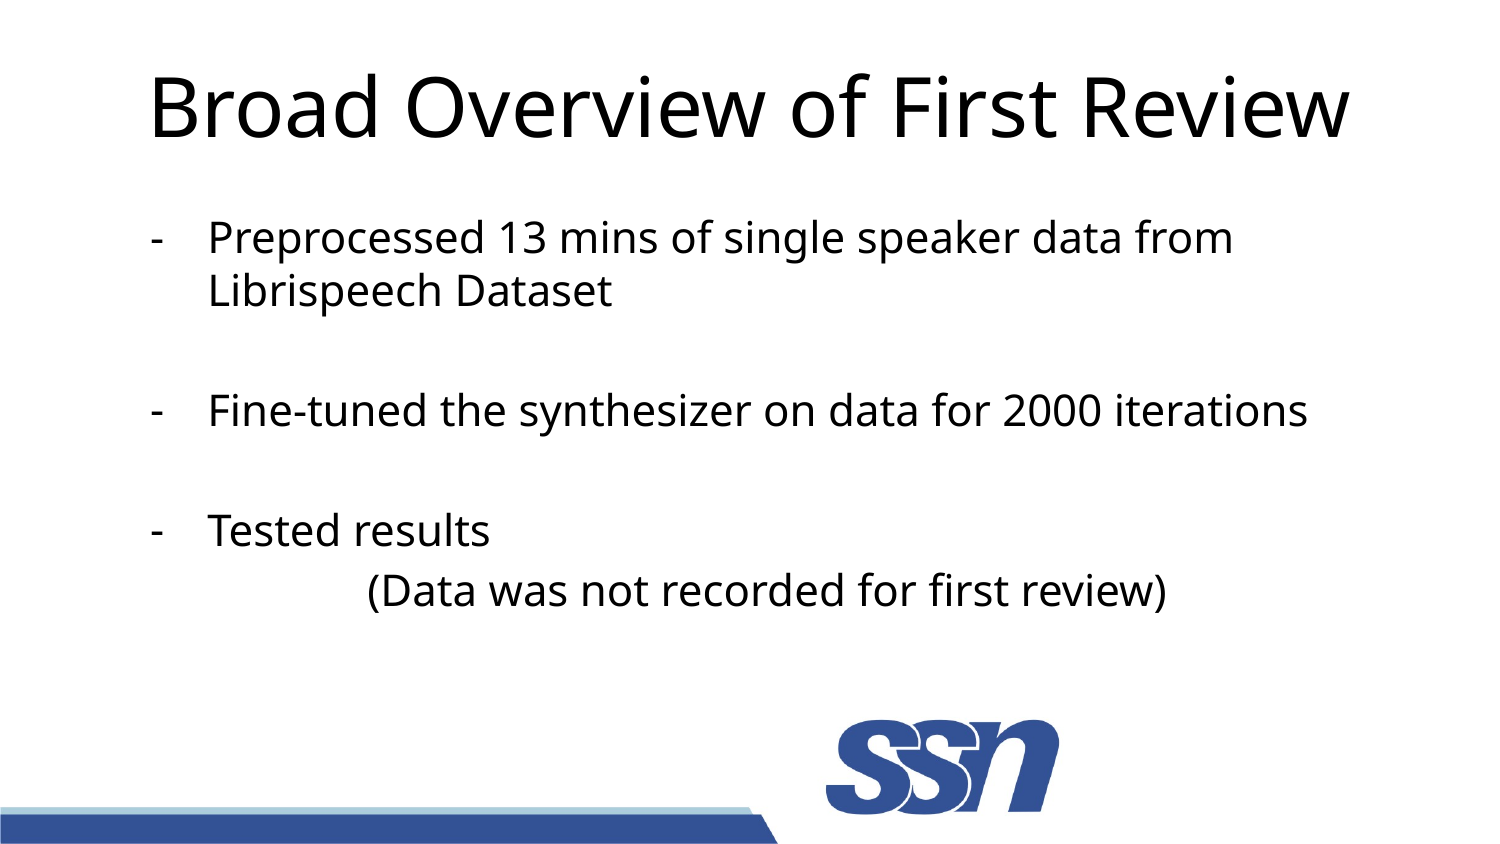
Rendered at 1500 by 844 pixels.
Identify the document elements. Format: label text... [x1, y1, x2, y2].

picture [0, 687, 1107, 844]
title Broad Overview of First Review [75, 33, 1425, 175]
list Preprocessed 13 mins of single speaker data from Librispeech Dataset Fine-tuned the synthesizer on data for 2000 iterations Tested results (Data was not recorded for first review) [117, 202, 1406, 715]
